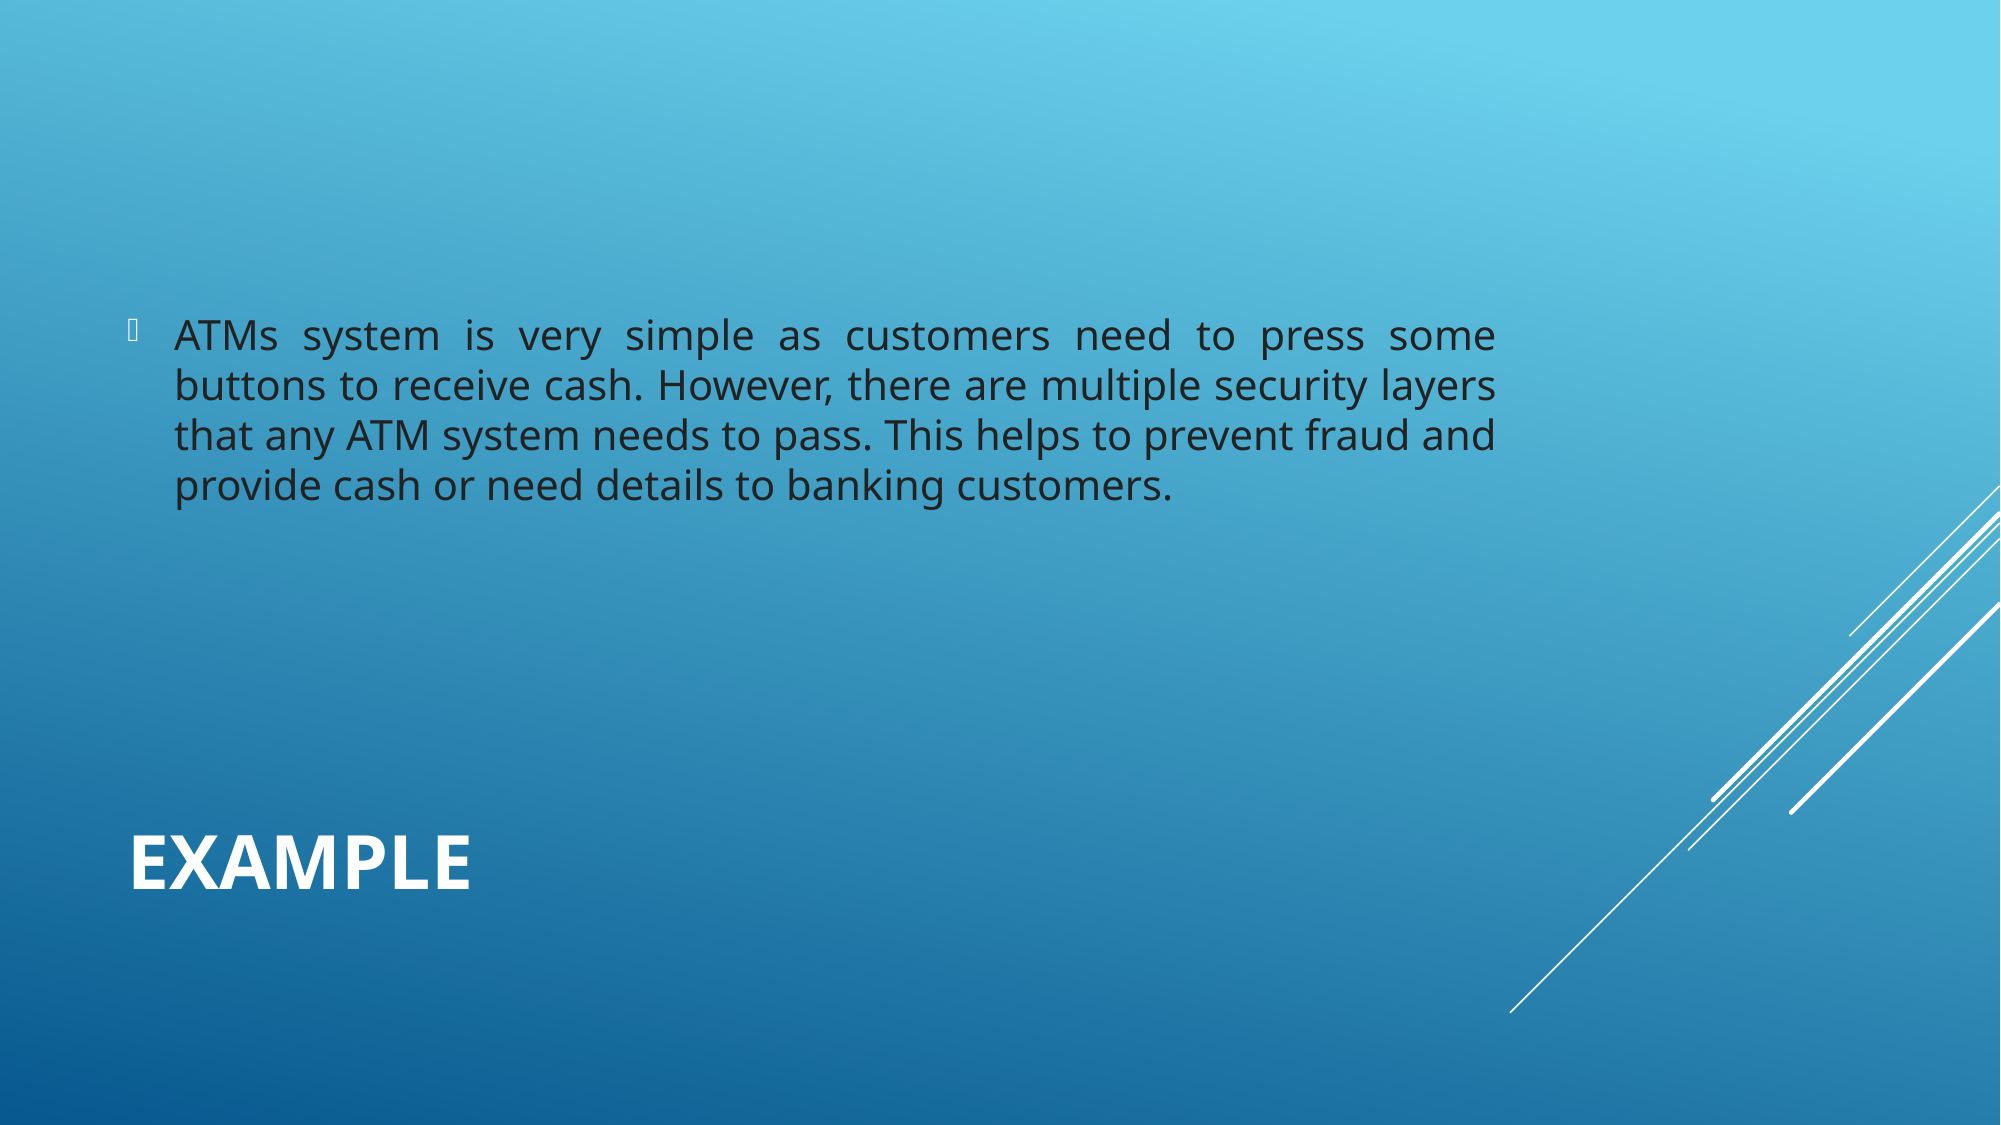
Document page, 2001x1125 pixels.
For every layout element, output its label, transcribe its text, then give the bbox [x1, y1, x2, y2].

title example [112, 736, 1513, 984]
list ATMs system is very simple as customers need to press some buttons to receive cash. However, there are multiple security layers that any ATM system needs to pass. This helps to prevent fraud and provide cash or need details to banking customers. [112, 112, 1513, 706]
